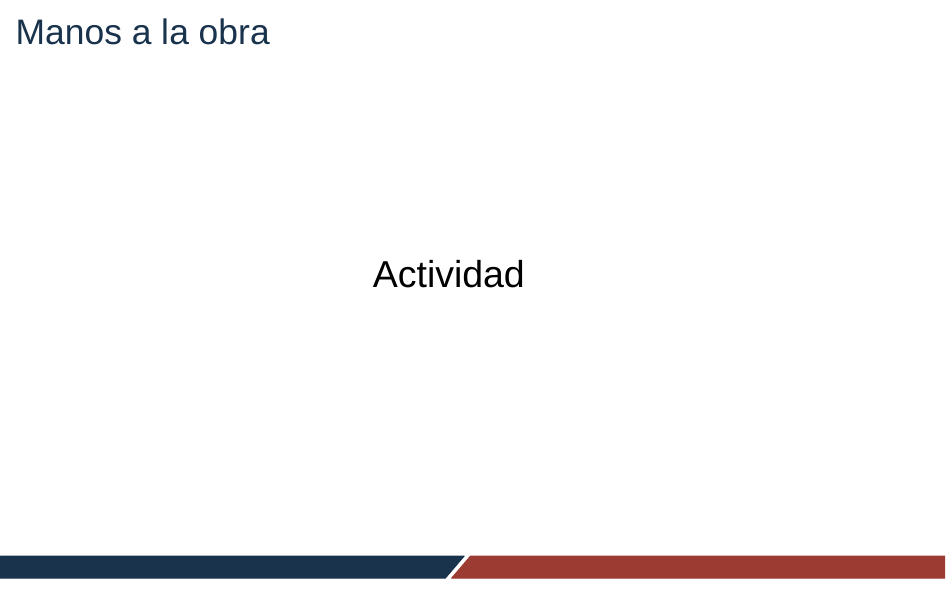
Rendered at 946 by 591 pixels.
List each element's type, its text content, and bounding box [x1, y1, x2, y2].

title Manos a la obra [15, 8, 336, 95]
list Actividad [372, 249, 946, 296]
